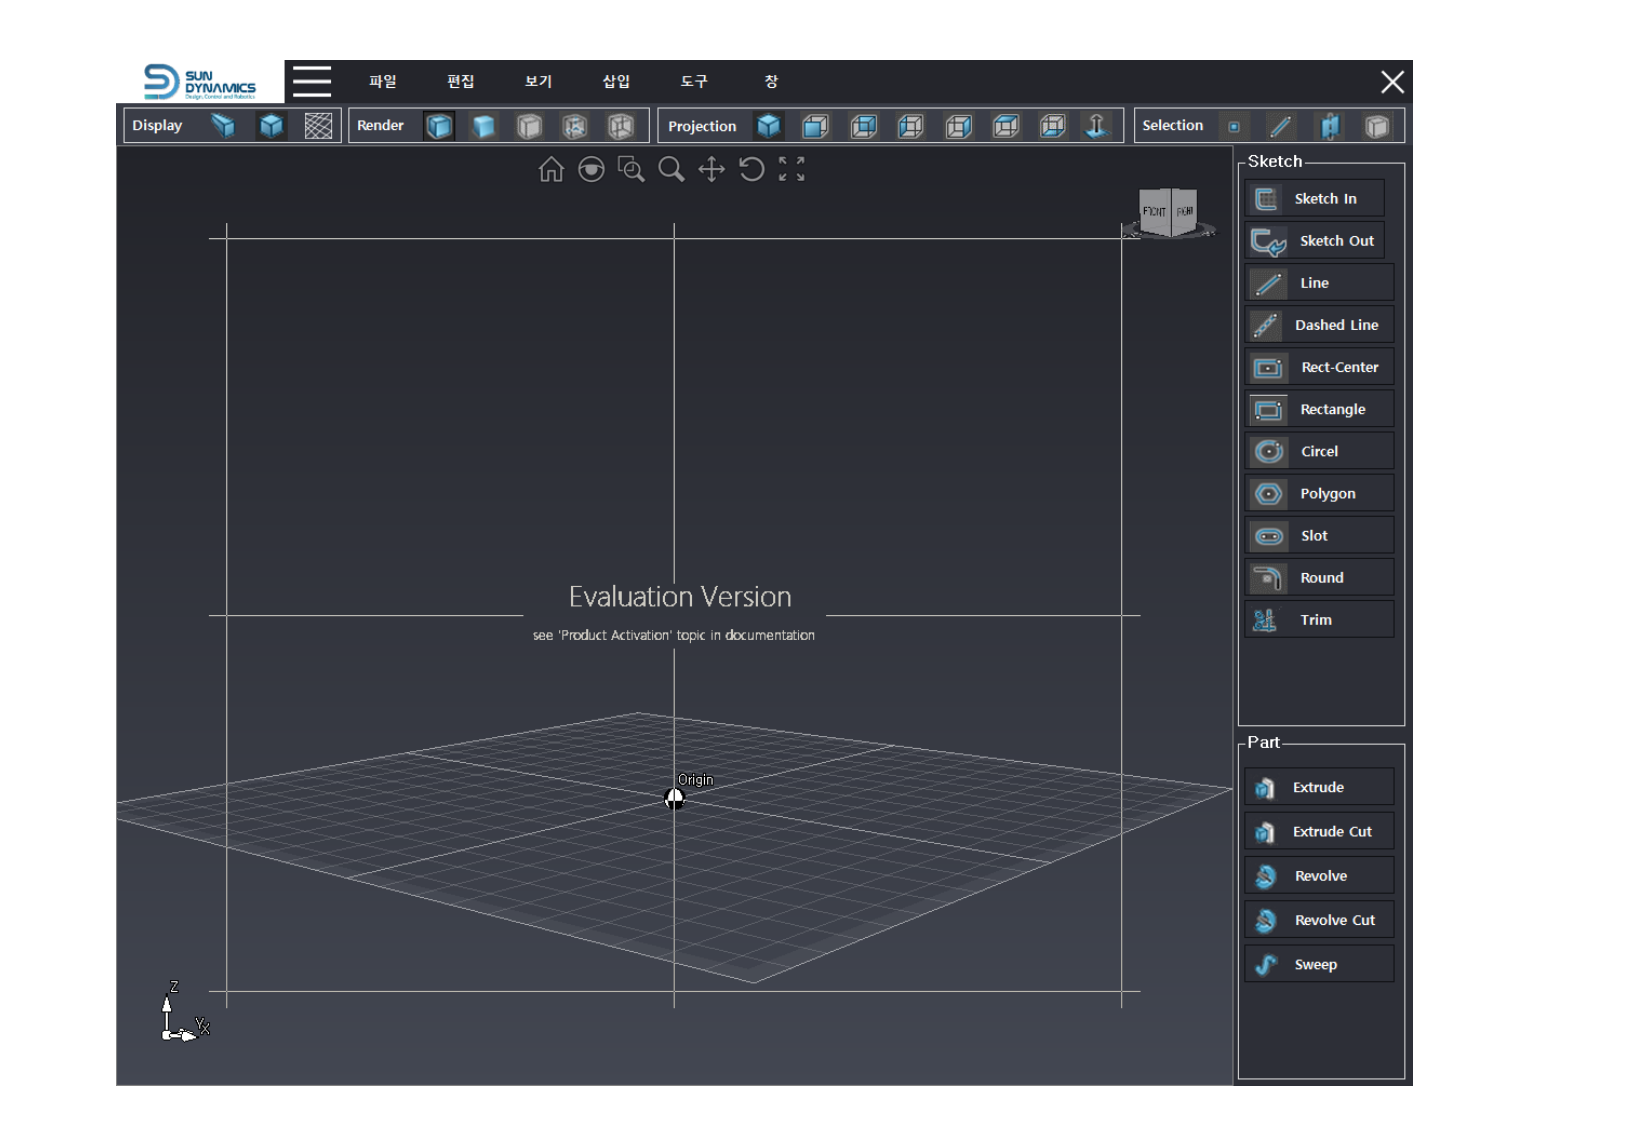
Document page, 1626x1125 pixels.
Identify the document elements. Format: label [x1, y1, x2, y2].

picture [116, 60, 1413, 1087]
